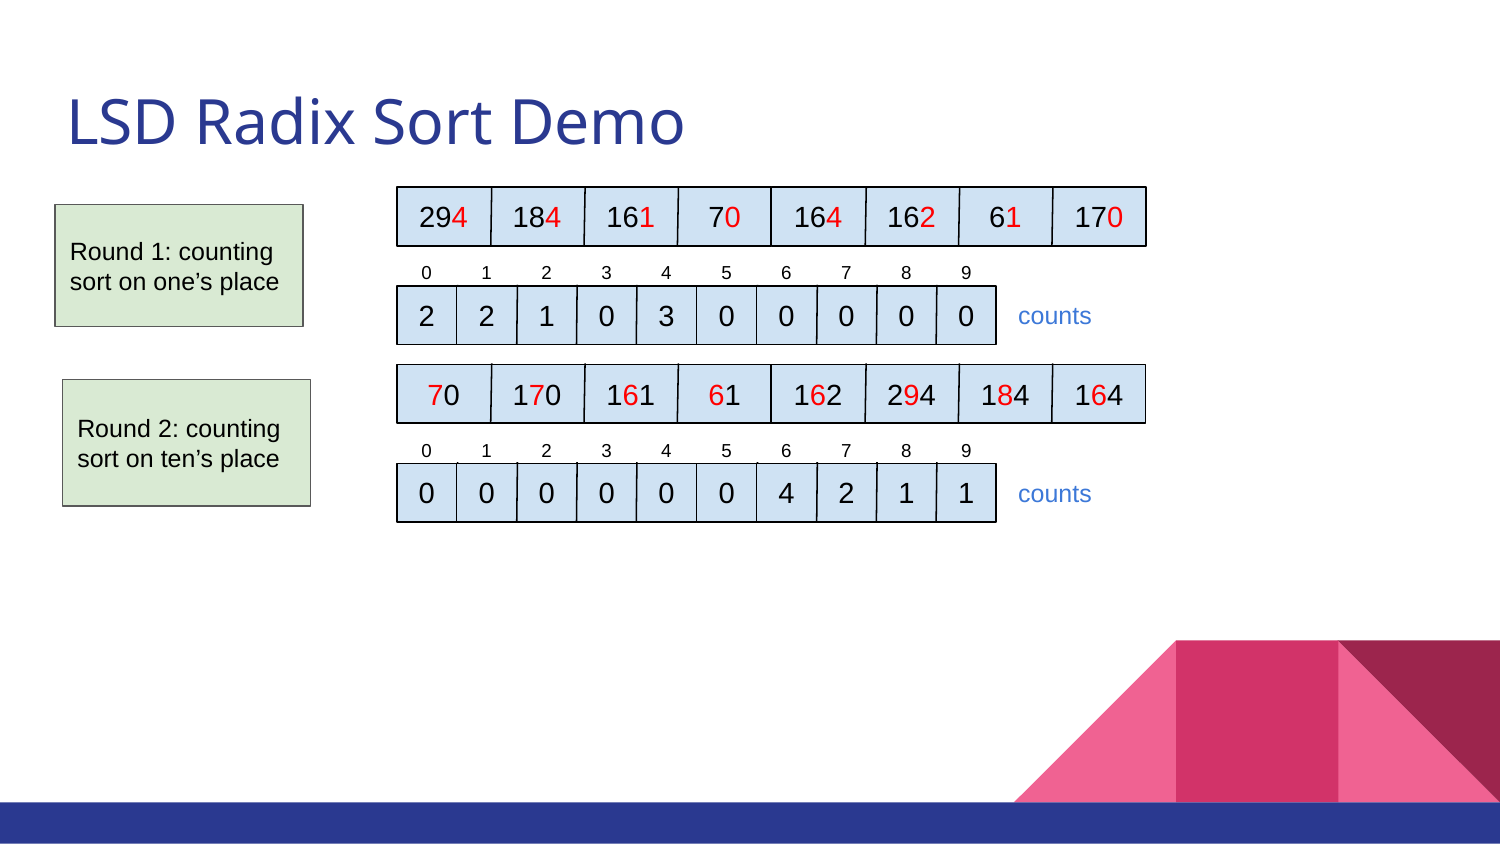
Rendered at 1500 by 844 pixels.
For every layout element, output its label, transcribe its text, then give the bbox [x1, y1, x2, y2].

text_box 1 [457, 431, 516, 459]
text_box 6 [757, 431, 816, 459]
text_box Round 2: counting sort on ten’s place [62, 379, 311, 506]
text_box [756, 461, 997, 523]
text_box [770, 363, 1146, 424]
text_box 0 [396, 430, 457, 461]
text_box 4 [636, 431, 696, 460]
text_box 4 [636, 256, 696, 283]
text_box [756, 284, 997, 345]
text_box 1 [457, 256, 516, 282]
text_box 6 [757, 256, 816, 282]
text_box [396, 284, 456, 345]
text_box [396, 363, 768, 424]
text_box 5 [696, 431, 757, 460]
text_box counts [1003, 462, 1146, 522]
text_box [696, 284, 756, 345]
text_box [771, 185, 1147, 247]
title LSD Radix Sort Demo [51, 67, 1449, 167]
text_box 3 [576, 431, 636, 459]
text_box 8 [876, 431, 936, 459]
text_box 7 [816, 431, 876, 459]
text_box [696, 461, 756, 523]
text_box 0 [396, 255, 457, 284]
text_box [456, 284, 696, 345]
text_box 9 [936, 256, 997, 284]
text_box 3 [576, 256, 636, 282]
text_box Round 1: counting sort on one’s place [54, 204, 303, 327]
text_box 2 [516, 431, 576, 459]
text_box counts [1003, 284, 1146, 345]
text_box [396, 185, 770, 247]
text_box 8 [876, 256, 936, 282]
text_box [396, 461, 456, 523]
text_box 2 [516, 256, 576, 282]
text_box 5 [696, 256, 757, 283]
text_box 9 [936, 431, 997, 461]
text_box 7 [816, 256, 876, 282]
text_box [456, 461, 696, 523]
